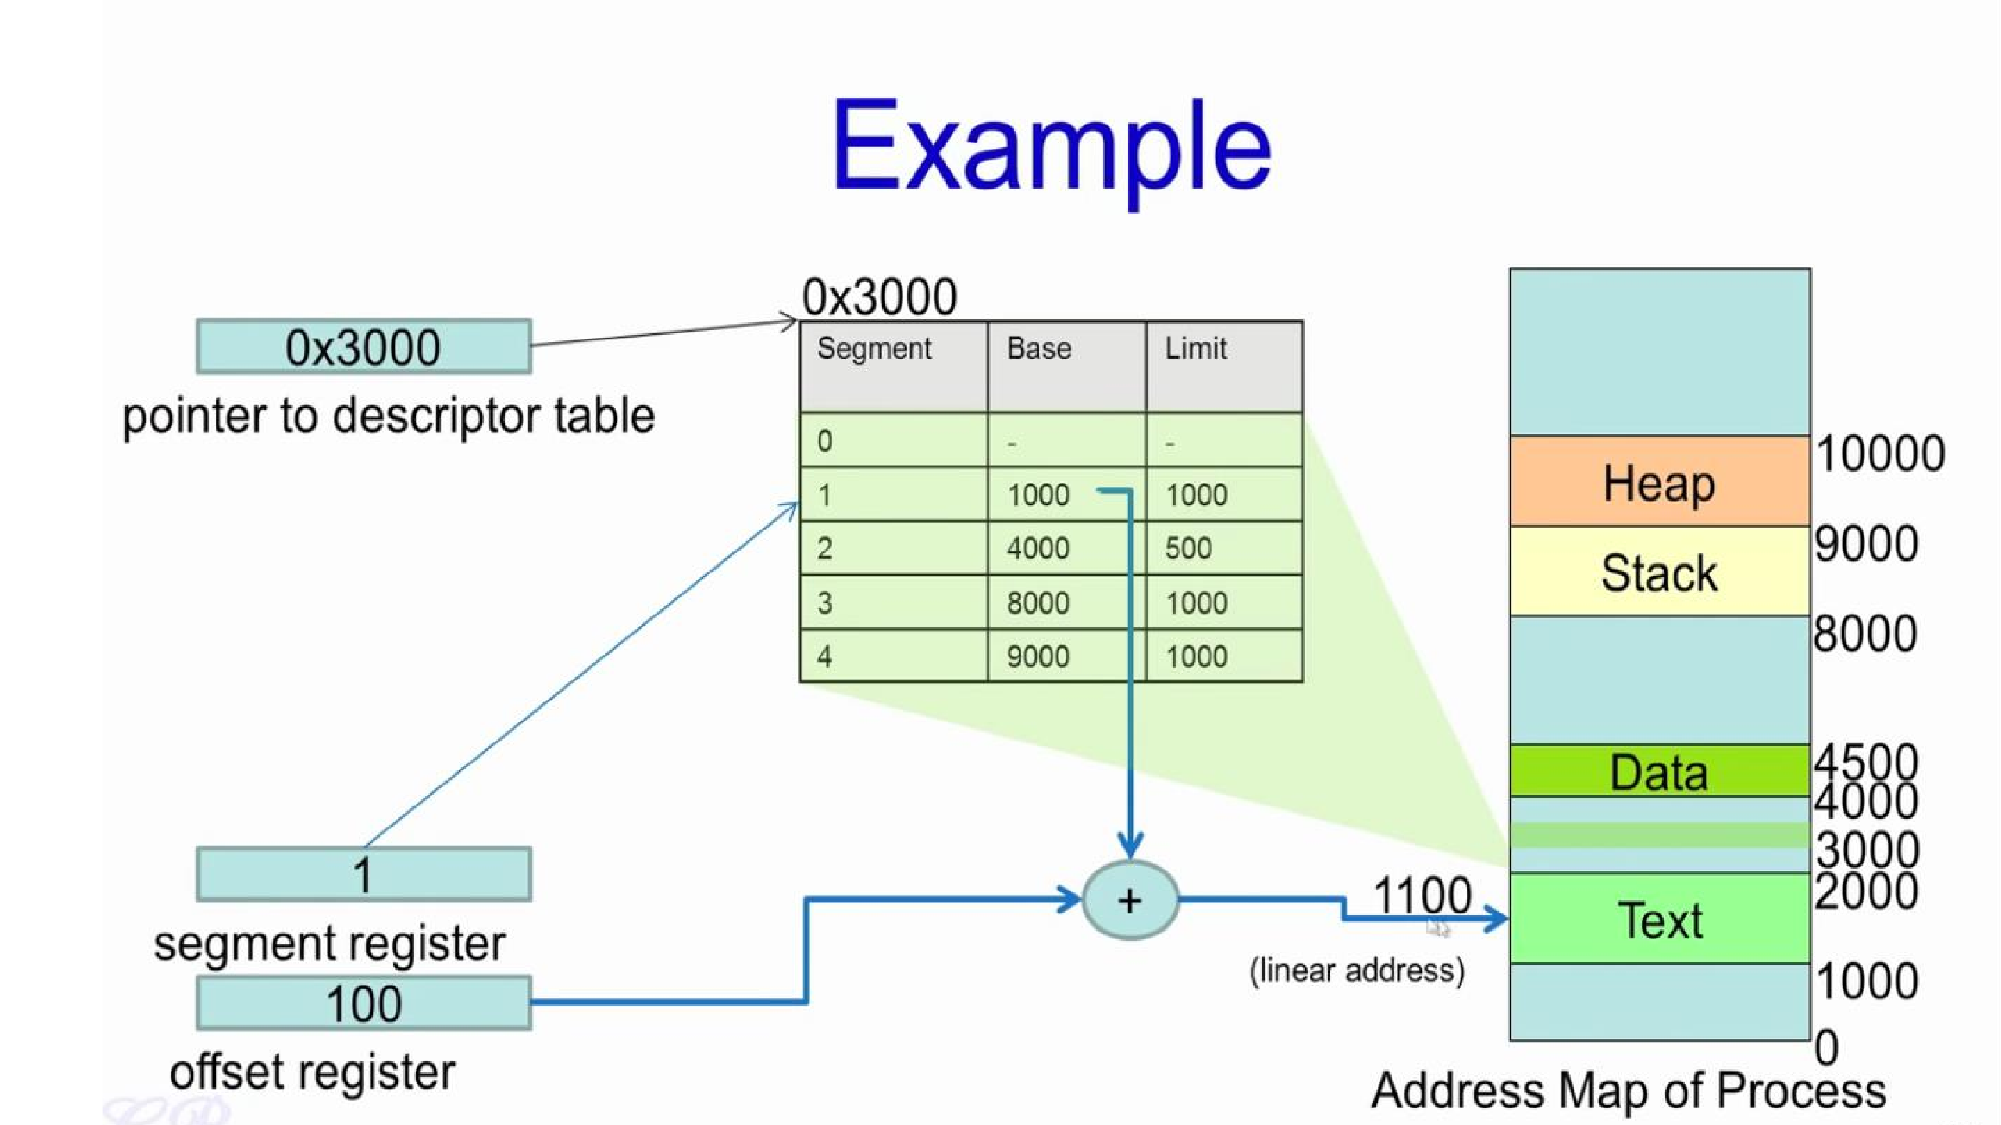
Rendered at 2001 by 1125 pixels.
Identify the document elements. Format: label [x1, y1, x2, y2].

text_box [102, 0, 2000, 1125]
